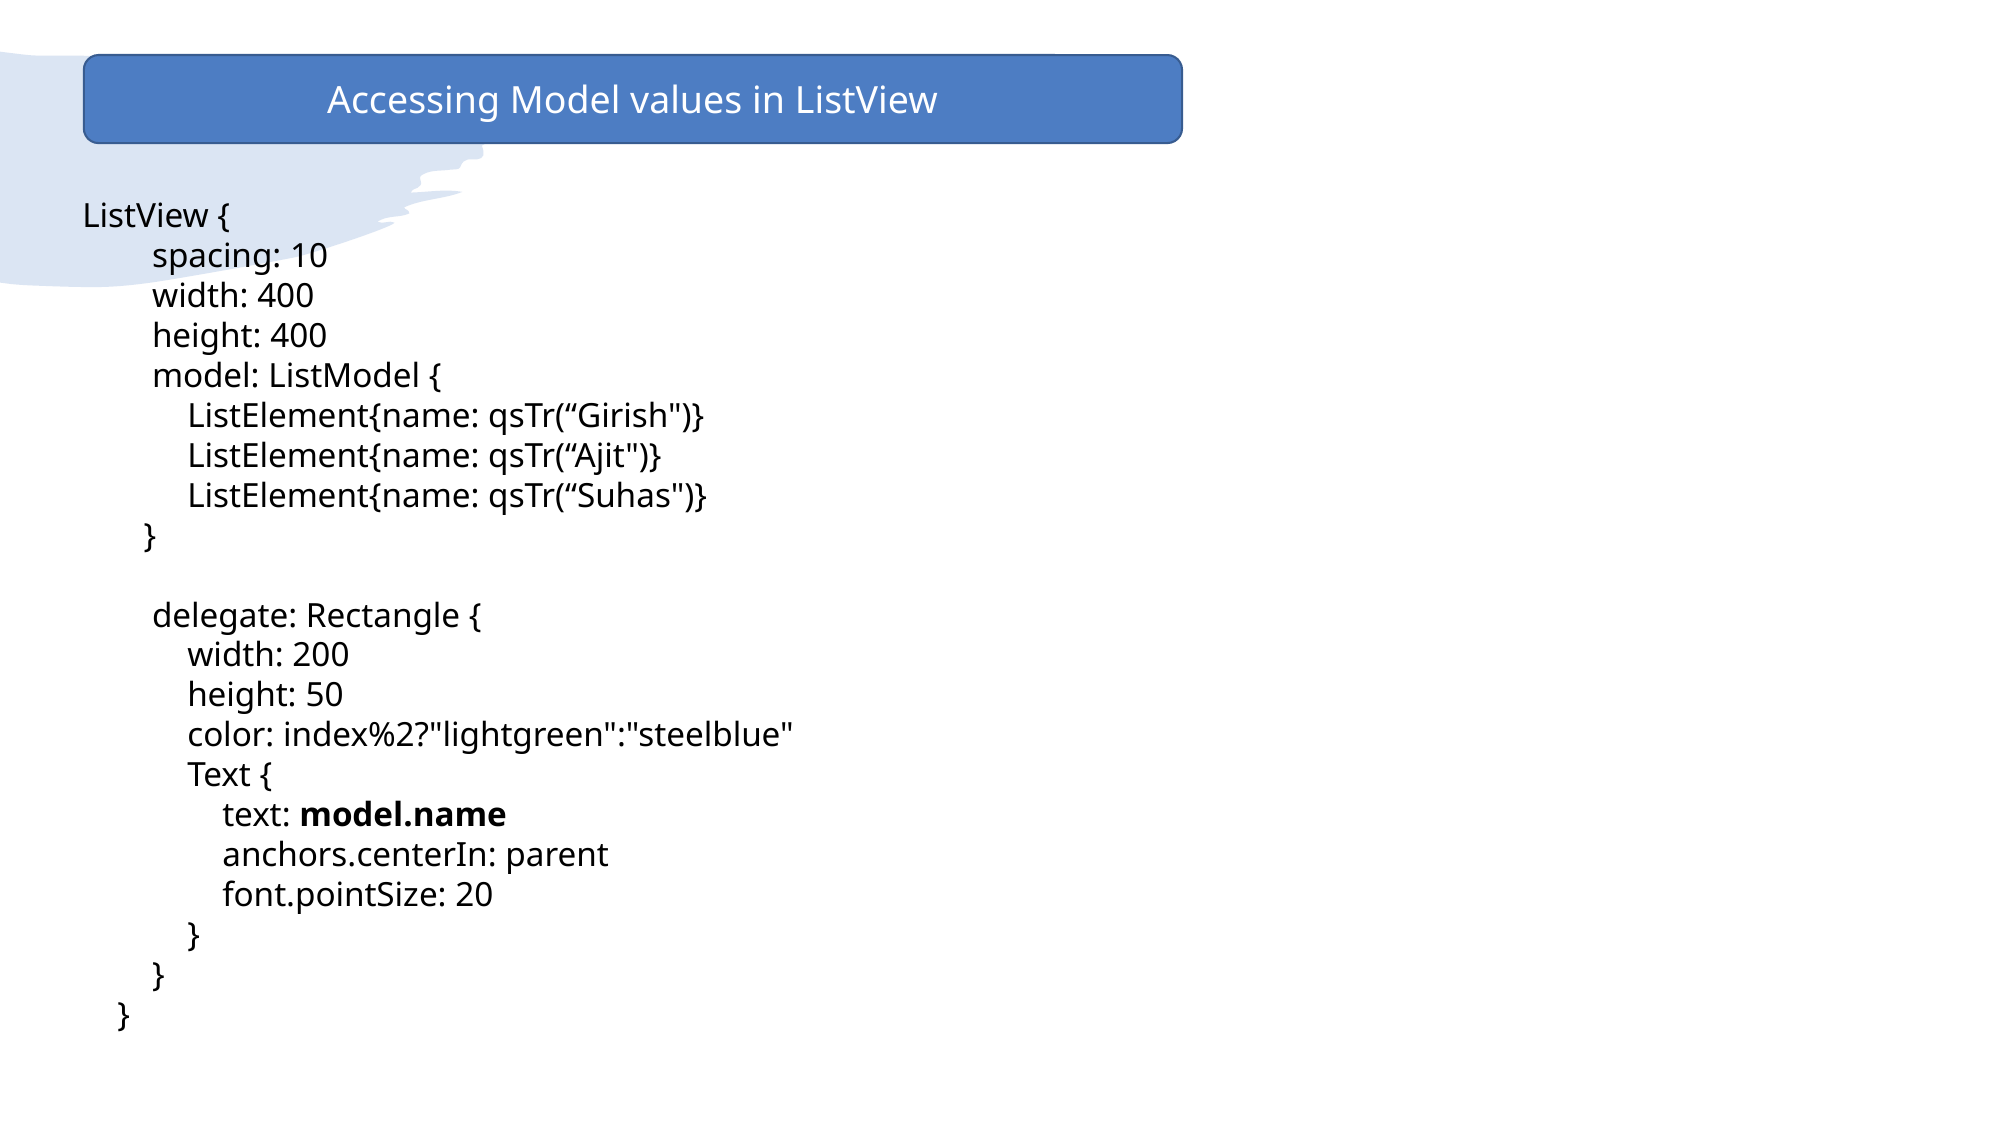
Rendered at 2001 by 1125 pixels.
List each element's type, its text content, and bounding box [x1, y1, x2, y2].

text_box ListView { spacing: 10 width: 400 height: 400 model: ListModel { ListElement{name: qsTr(“Girish")} ListElement{name: qsTr(“Ajit")} ListElement{name: qsTr(“Suhas")} } delegate: Rectangle { width: 200 height: 50 color: index%2?"lightgreen":"steelblue" Text { text: model.name anchors.centerIn: parent font.pointSize: 20 } } } [67, 187, 1322, 1041]
text_box Accessing Model values in ListView [82, 53, 1184, 145]
